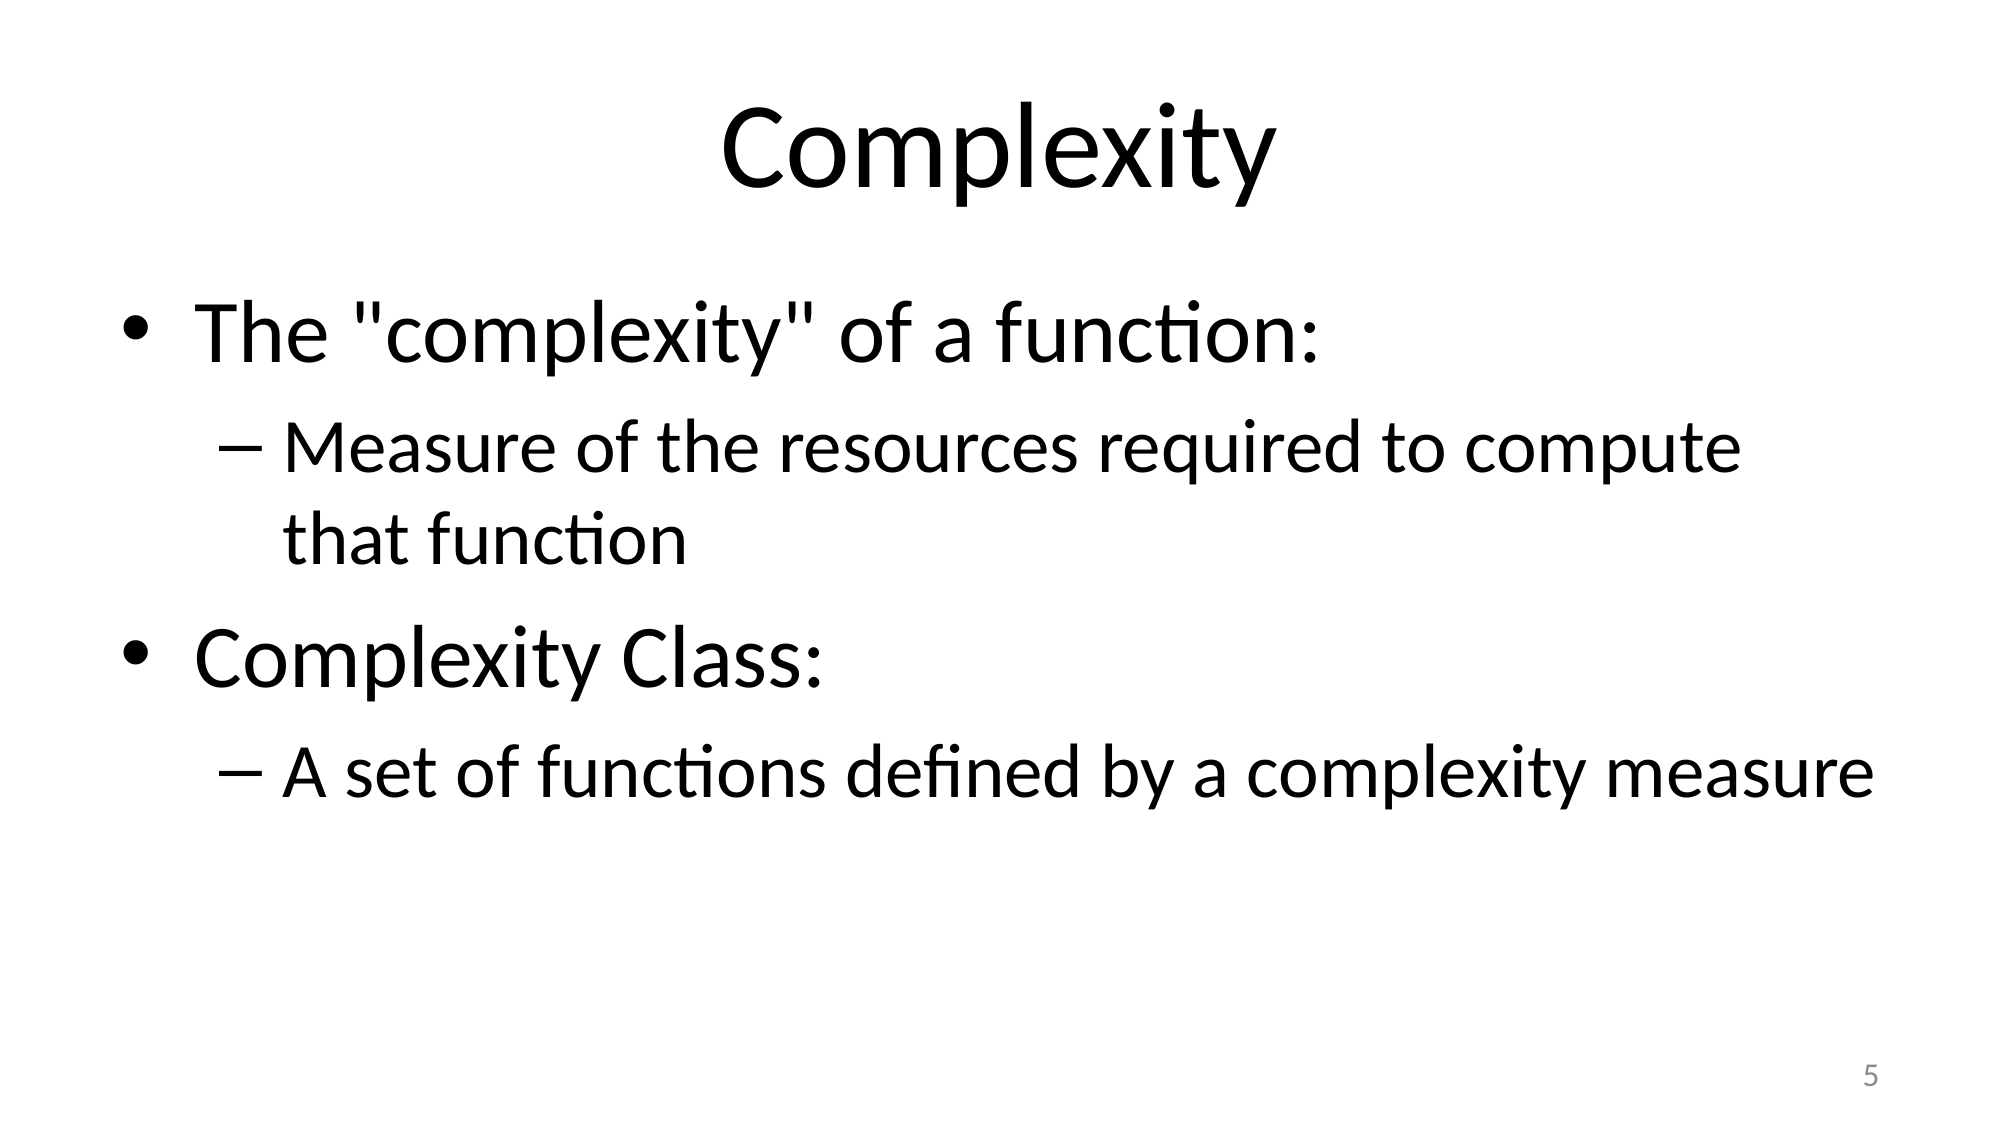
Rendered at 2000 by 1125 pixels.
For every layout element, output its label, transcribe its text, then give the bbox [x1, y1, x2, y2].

slide_number 5 [1432, 1042, 1900, 1103]
title Complexity [99, 45, 1900, 233]
list The "complexity" of a function: Measure of the resources required to compute that function Complexity Class: A set of functions defined by a complexity measure [99, 262, 1900, 1005]
